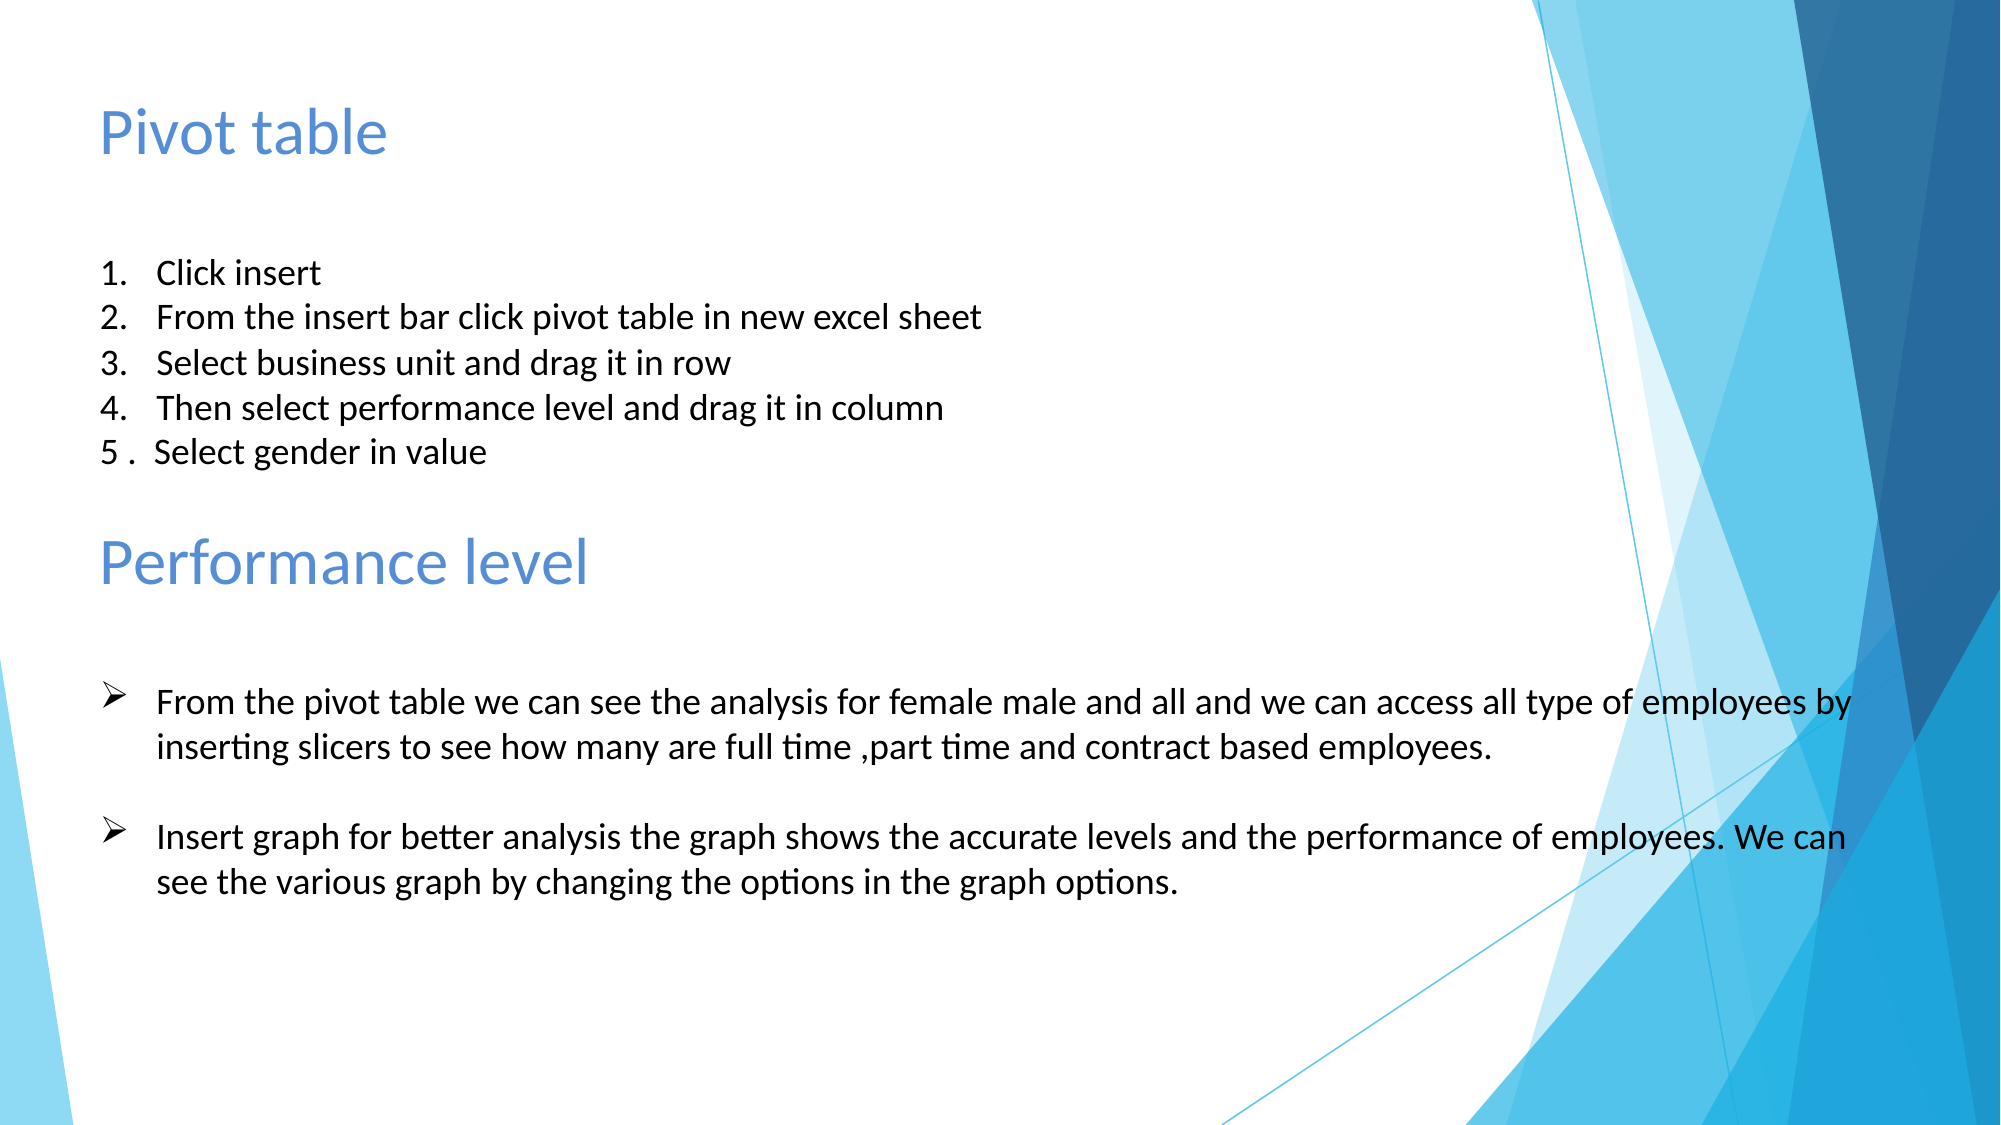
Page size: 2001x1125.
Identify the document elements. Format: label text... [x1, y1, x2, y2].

list Pivot table Click insert From the insert bar click pivot table in new excel sheet Select business unit and drag it in row Then select performance level and drag it in column 5 . Select gender in value Performance level From the pivot table we can see the analysis for female male and all and we can access all type of employees by inserting slicers to see how many are full time ,part time and contract based employees. Insert graph for better analysis the graph shows the accurate levels and the performance of employees. We can see the various graph by changing the options in the graph options. [99, 87, 1900, 1002]
